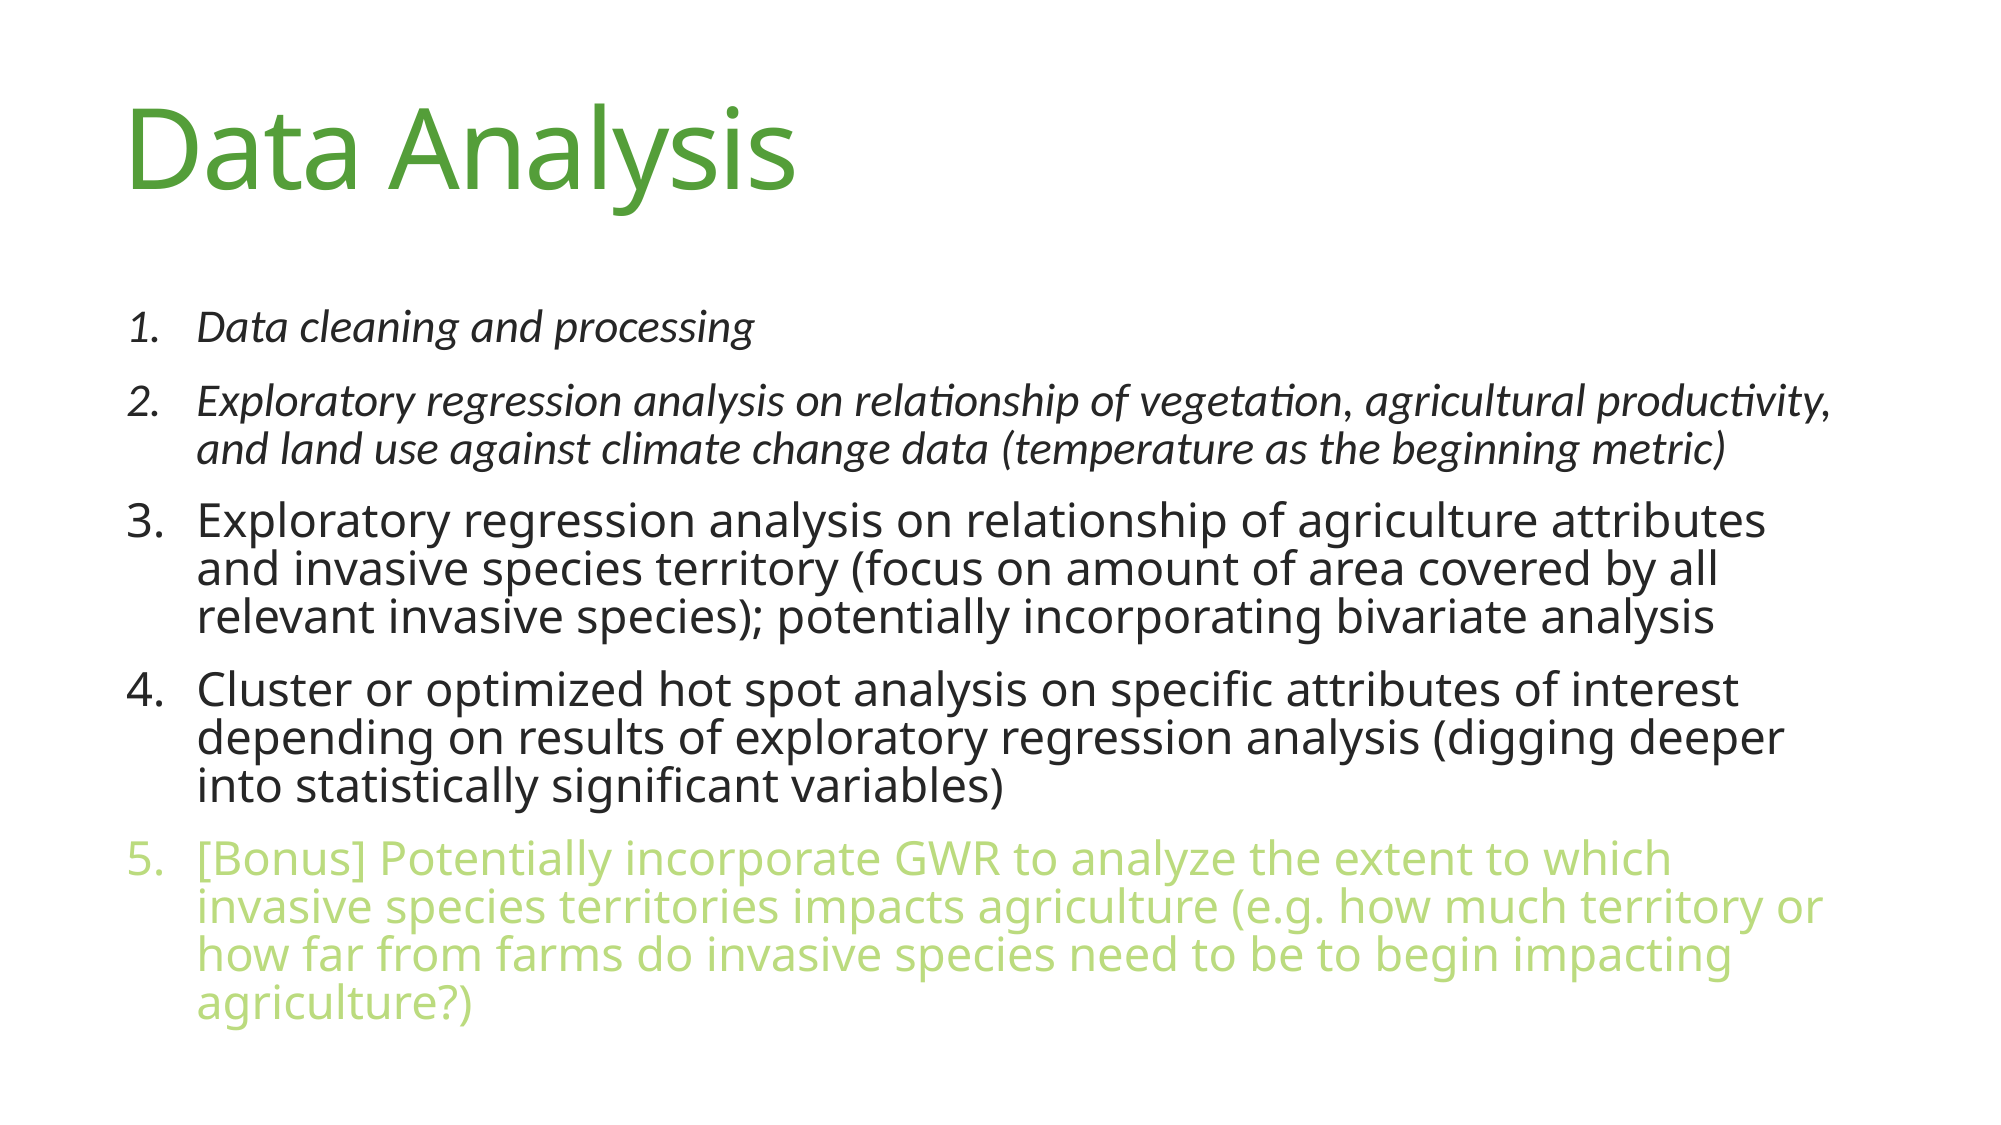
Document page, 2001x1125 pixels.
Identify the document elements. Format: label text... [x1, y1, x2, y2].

title Data Analysis [107, 81, 1875, 228]
list Data cleaning and processing Exploratory regression analysis on relationship of vegetation, agricultural productivity, and land use against climate change data (temperature as the beginning metric) Exploratory regression analysis on relationship of agriculture attributes and invasive species territory (focus on amount of area covered by all relevant invasive species); potentially incorporating bivariate analysis Cluster or optimized hot spot analysis on specific attributes of interest depending on results of exploratory regression analysis (digging deeper into statistically significant variables) [Bonus] Potentially incorporate GWR to analyze the extent to which invasive species territories impacts agriculture (e.g. how much territory or how far from farms do invasive species need to be to begin impacting agriculture?) [111, 297, 1876, 1081]
